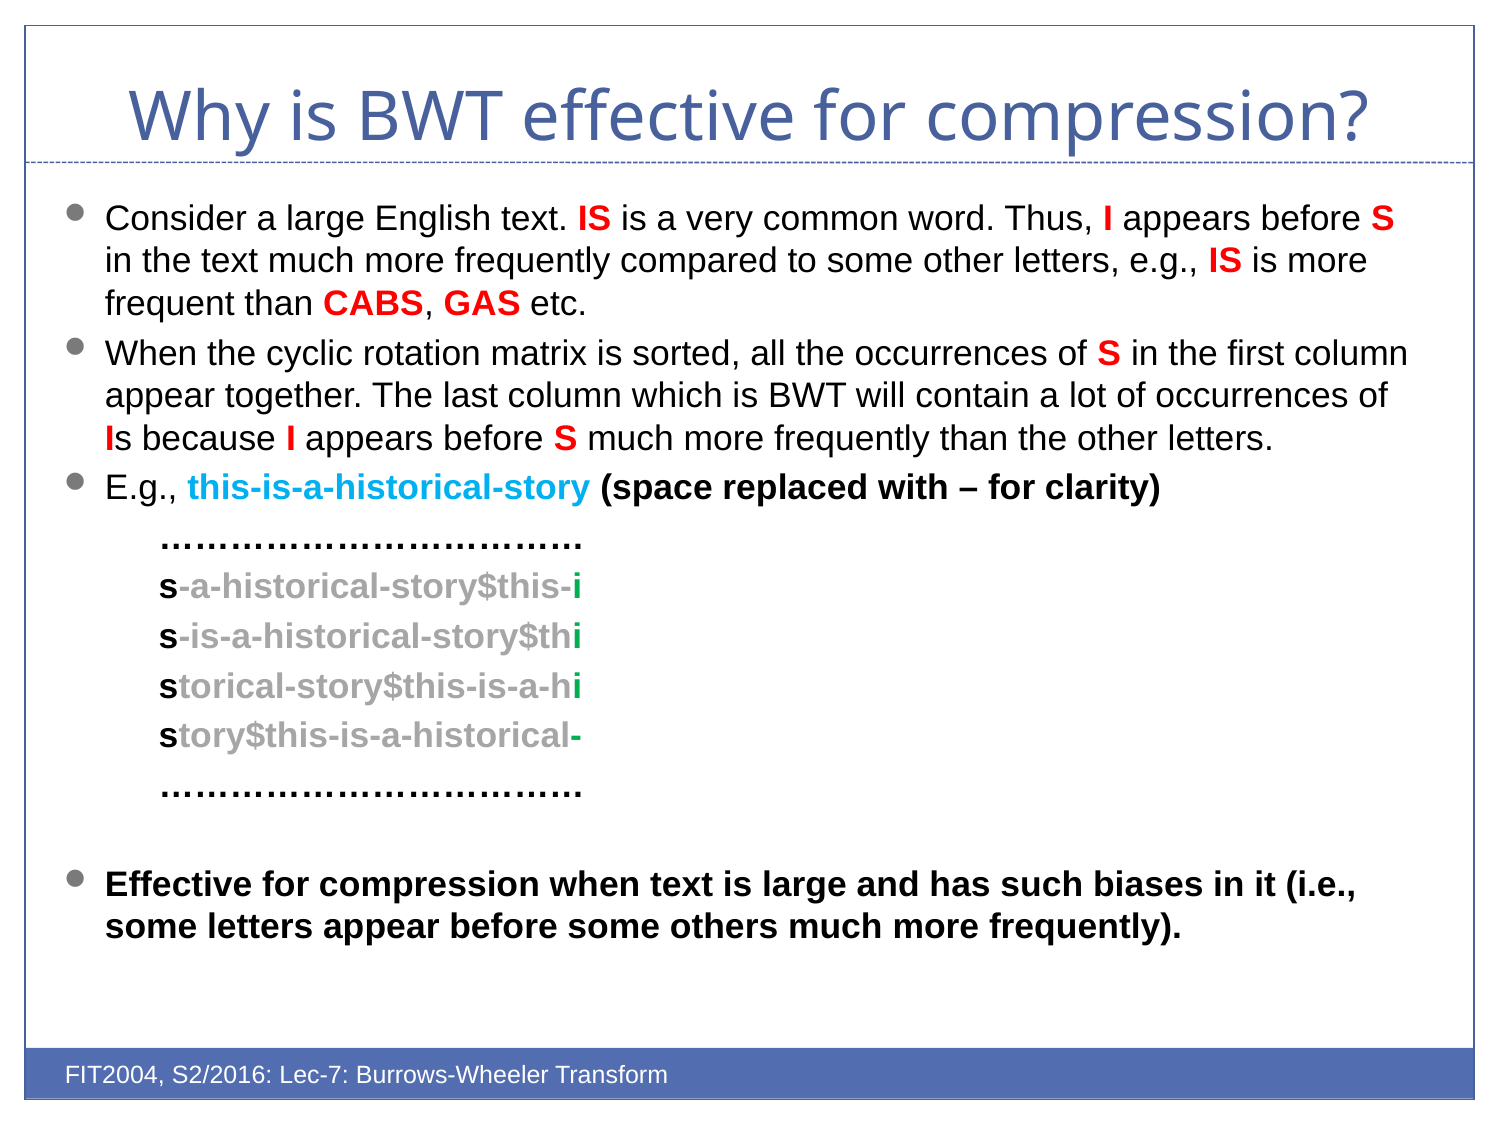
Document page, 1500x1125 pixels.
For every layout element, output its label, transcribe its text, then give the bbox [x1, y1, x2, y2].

title Why is BWT effective for compression? [49, 37, 1450, 162]
footer FIT2004, S2/2016: Lec-7: Burrows-Wheeler Transform [50, 1051, 800, 1112]
list Consider a large English text. IS is a very common word. Thus, I appears before S in the text much more frequently compared to some other letters, e.g., IS is more frequent than CABS, GAS etc. When the cyclic rotation matrix is sorted, all the occurrences of S in the first column appear together. The last column which is BWT will contain a lot of occurrences of Is because I appears before S much more frequently than the other letters. E.g., this-is-a-historical-story (space replaced with – for clarity) ……………………………… s-a-historical-story$this-i s-is-a-historical-story$thi storical-story$this-is-a-hi story$this-is-a-historical- ……………………………… Effective for compression when text is large and has such biases in it (i.e., some letters appear before some others much more frequently). [49, 187, 1438, 1001]
